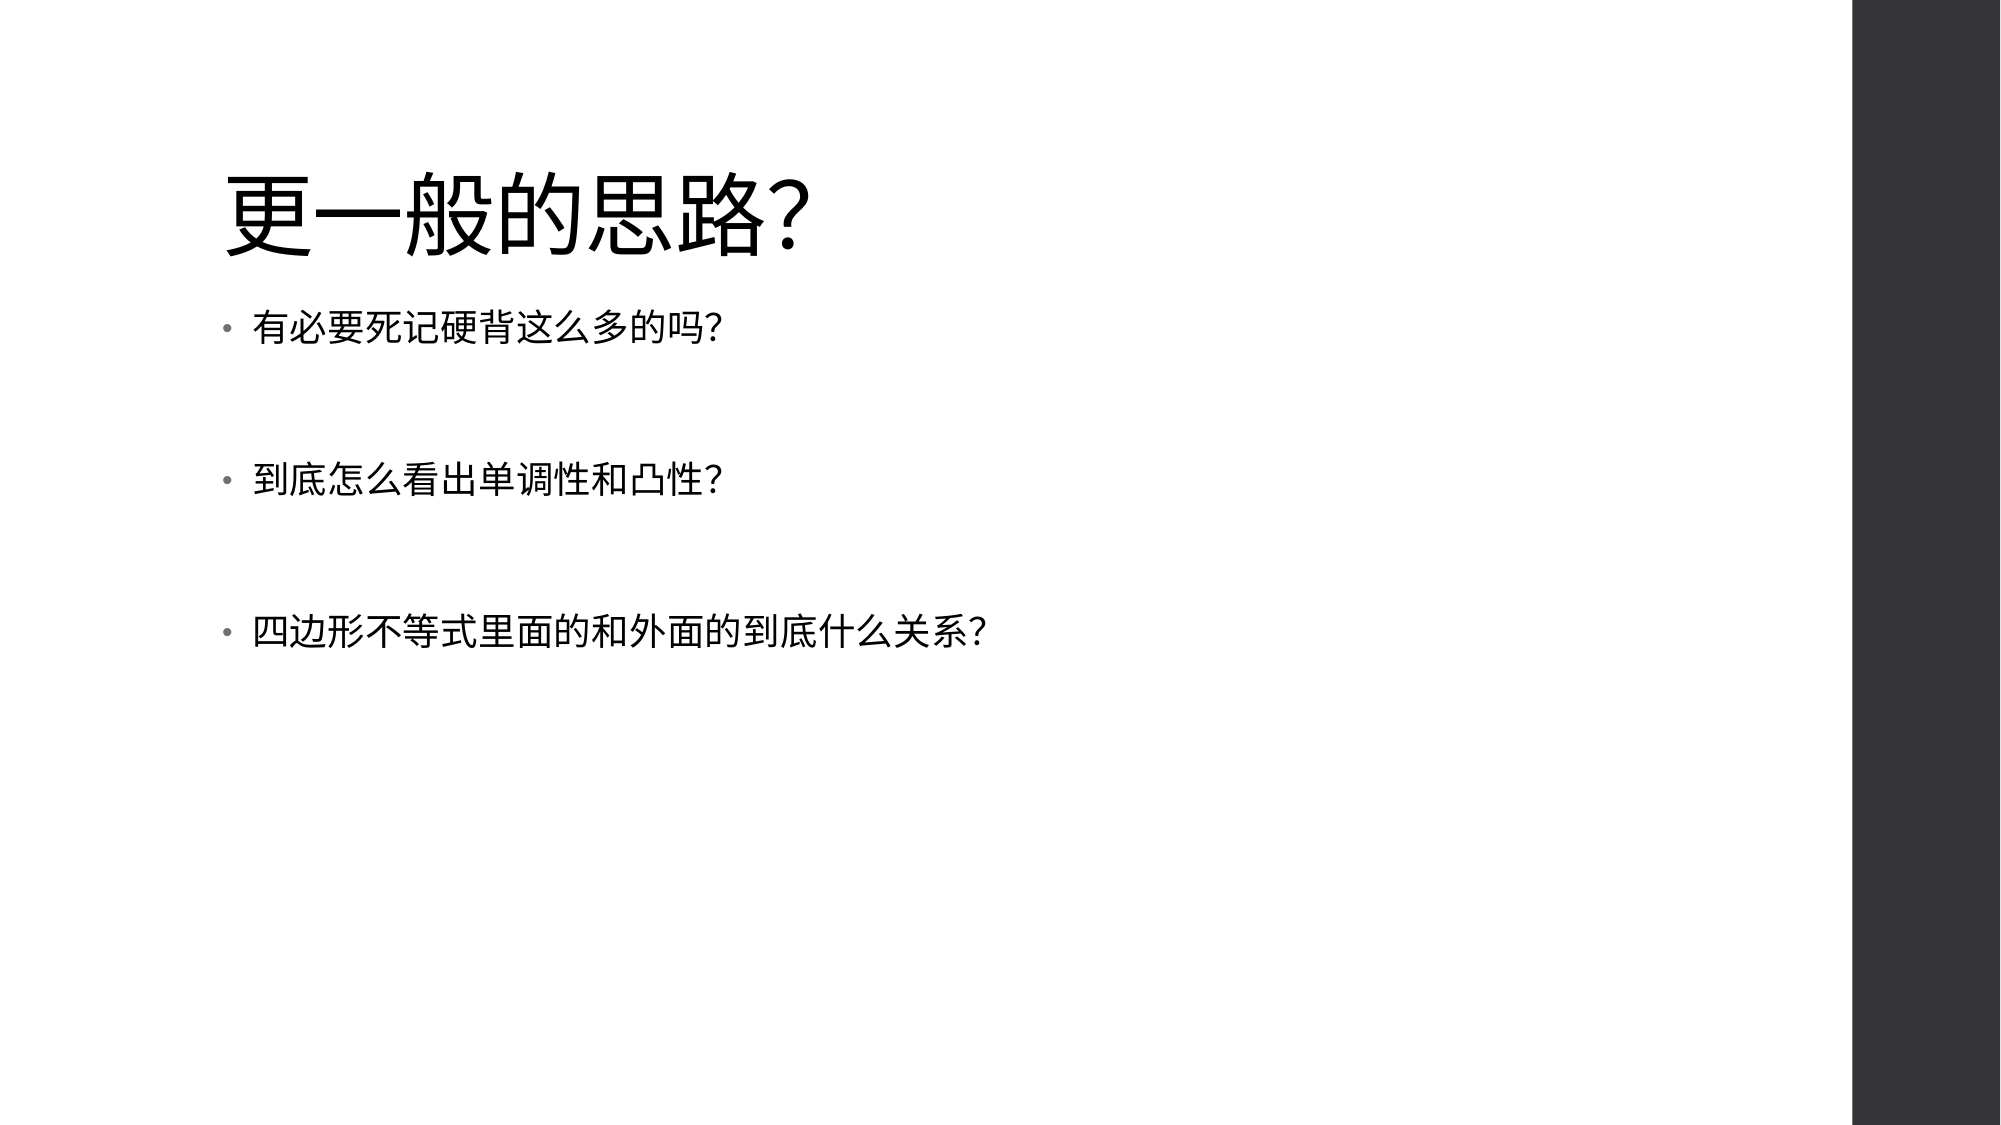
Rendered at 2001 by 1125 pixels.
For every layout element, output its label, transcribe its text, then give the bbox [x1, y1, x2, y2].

title 更一般的思路？ [206, 60, 1797, 278]
